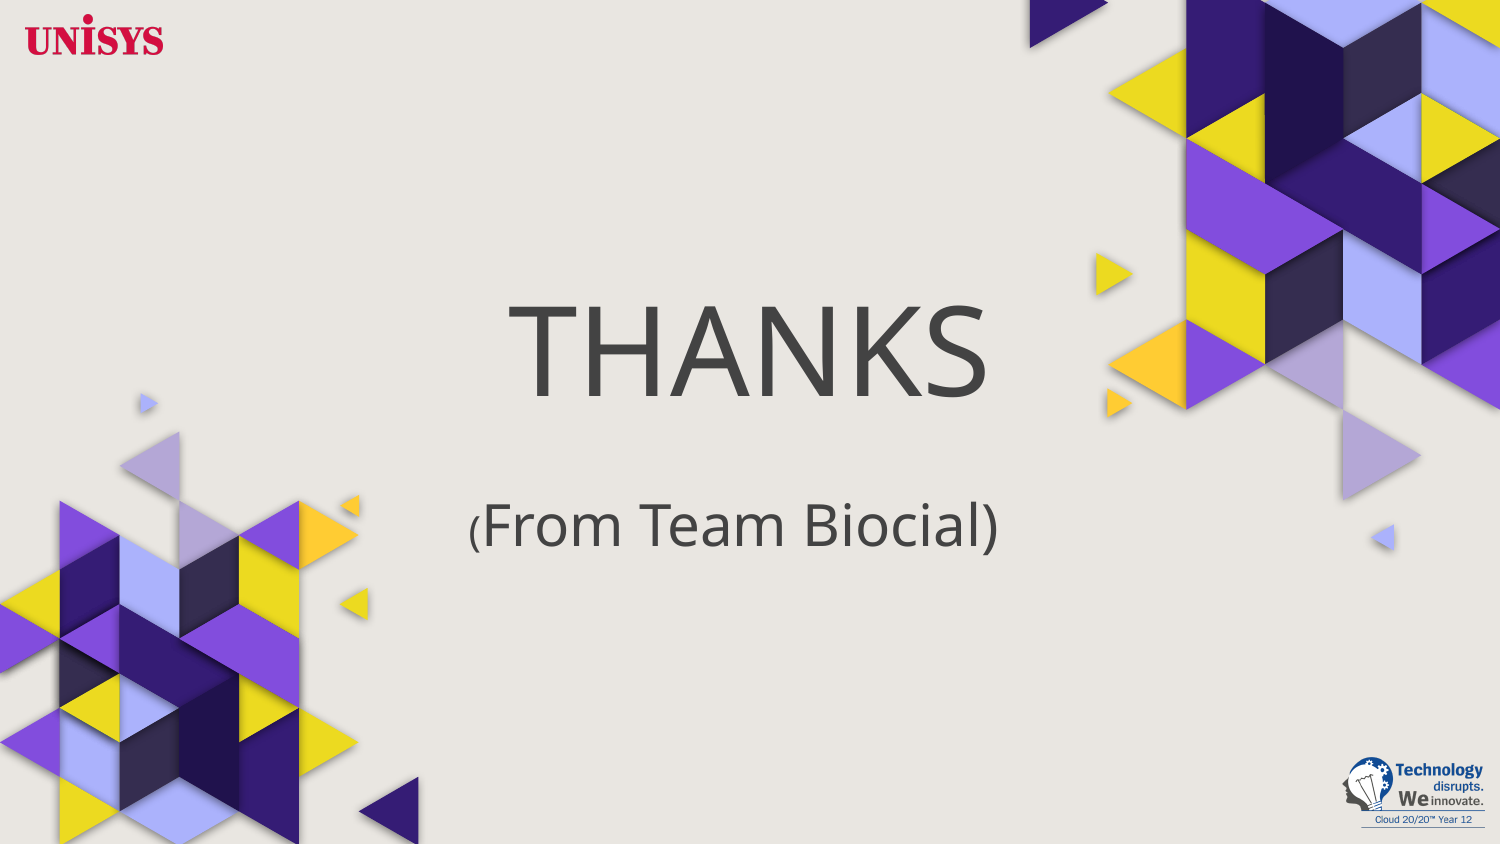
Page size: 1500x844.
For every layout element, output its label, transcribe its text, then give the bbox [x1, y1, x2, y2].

title THANKS (From Team Biocial) [294, 253, 1206, 591]
picture [25, 14, 164, 56]
picture [1340, 756, 1486, 829]
